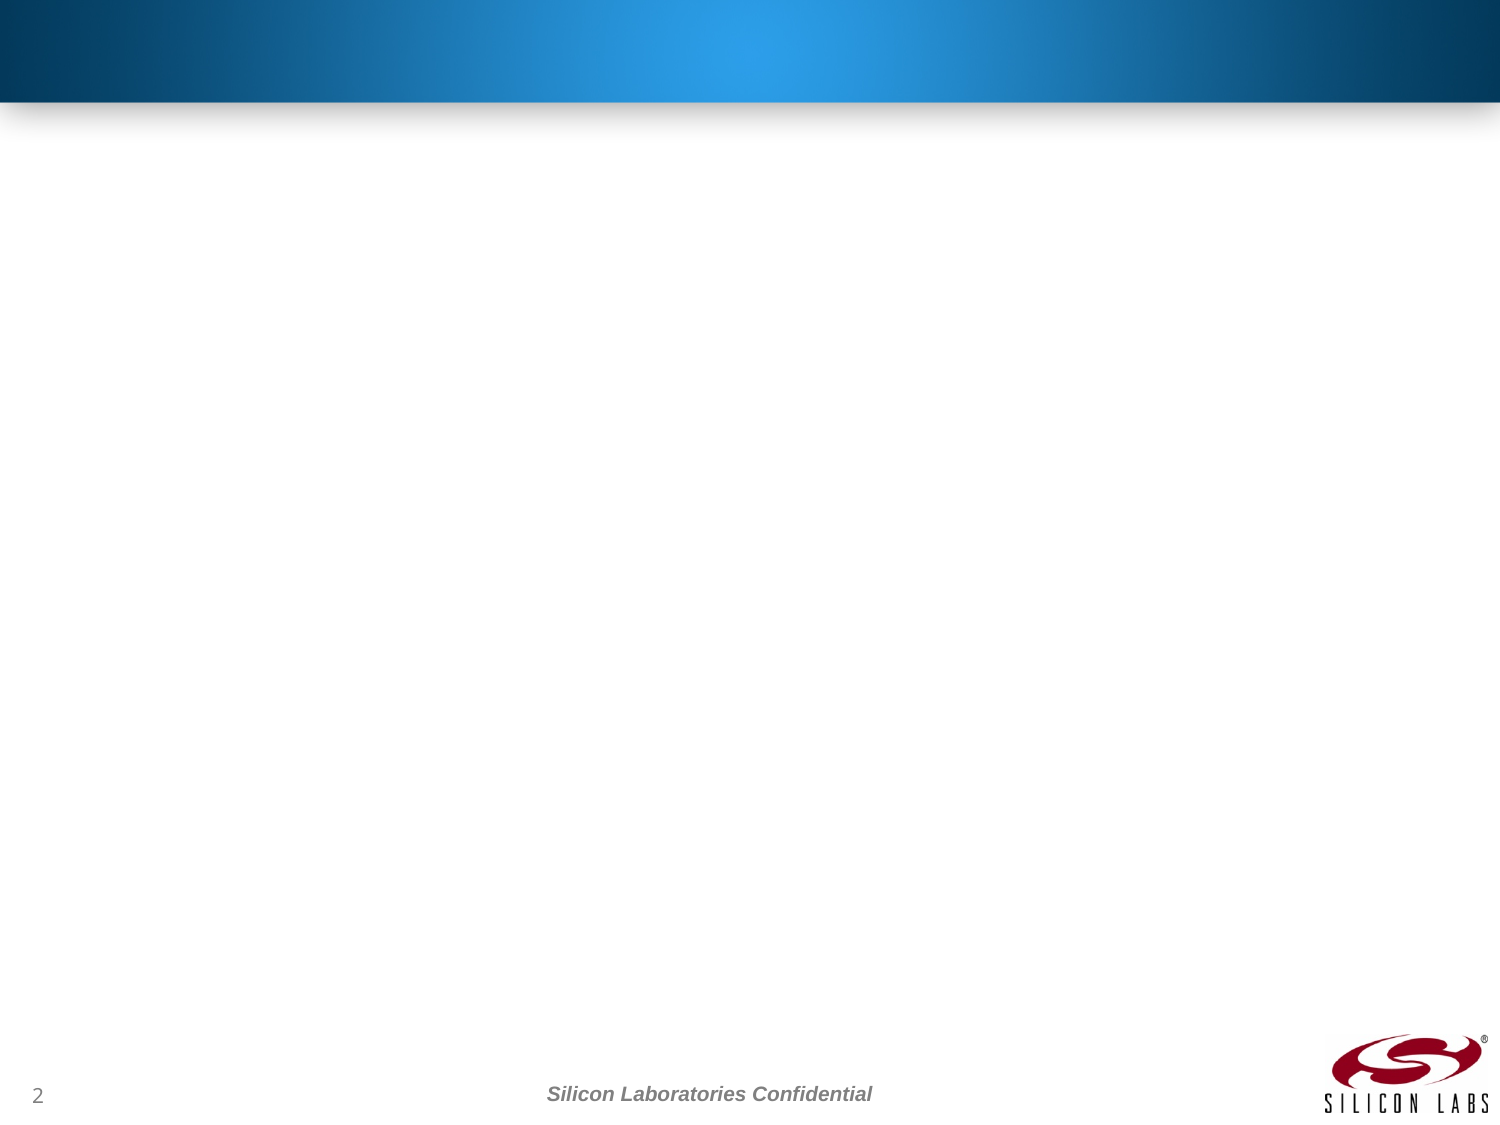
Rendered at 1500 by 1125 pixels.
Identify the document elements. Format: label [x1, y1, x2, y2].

picture [0, 0, 1500, 188]
picture [1325, 1034, 1488, 1113]
